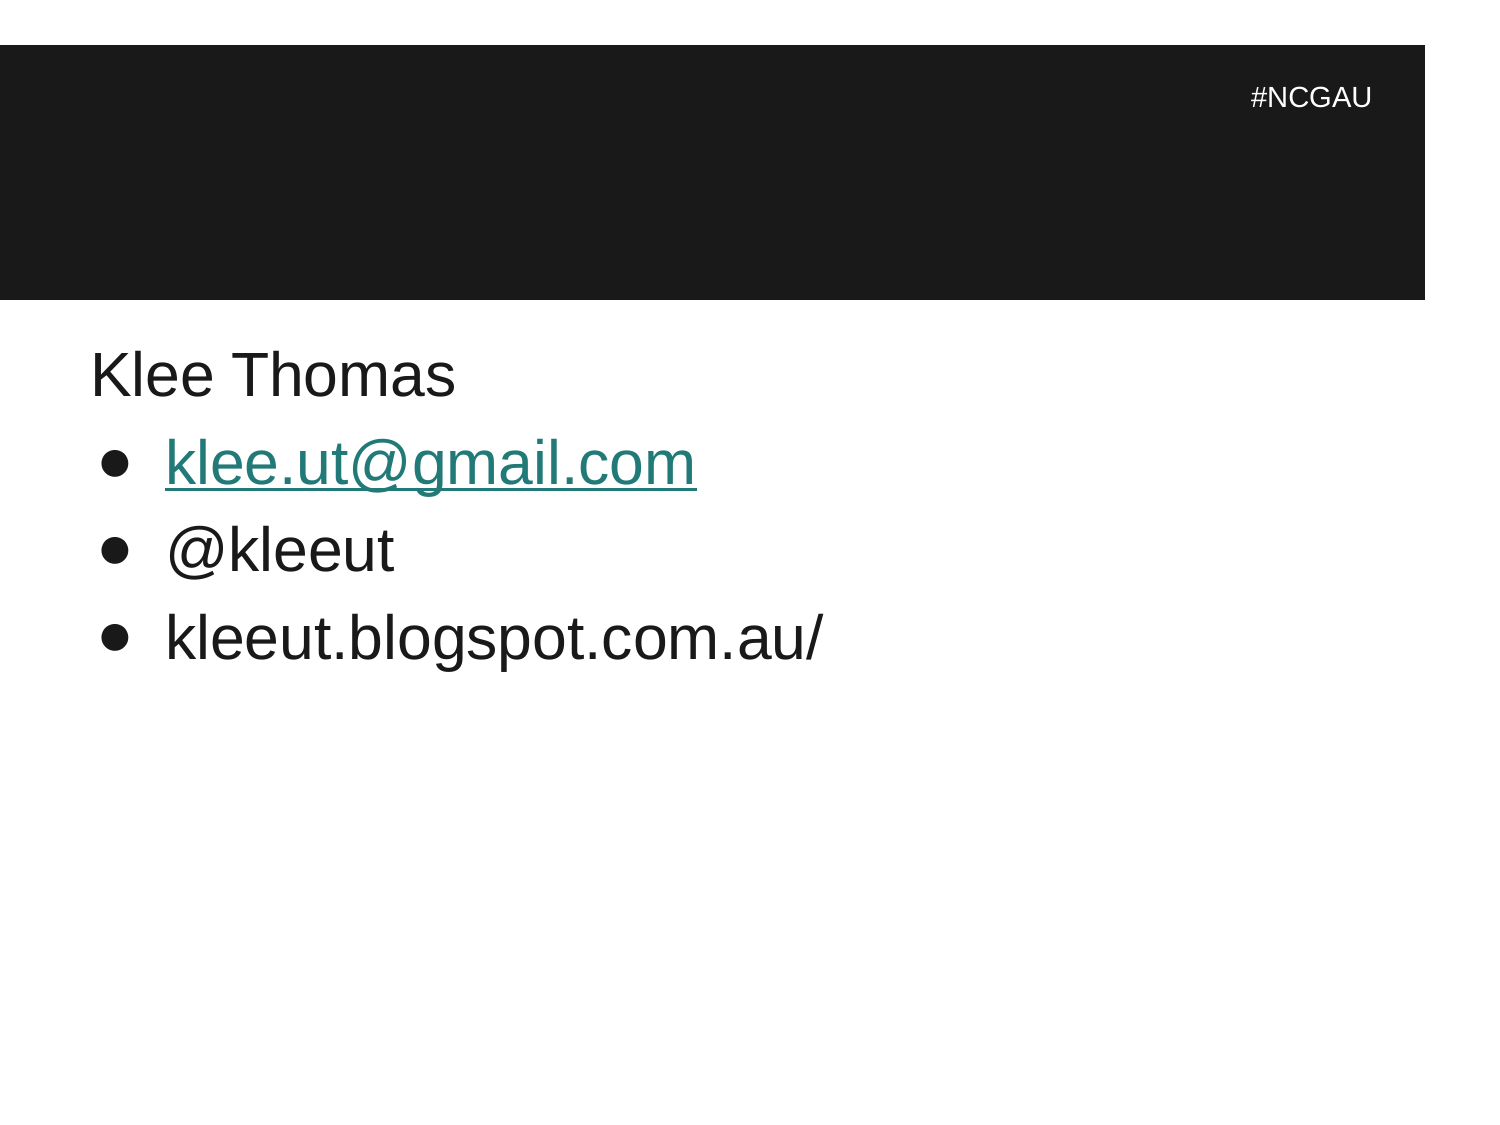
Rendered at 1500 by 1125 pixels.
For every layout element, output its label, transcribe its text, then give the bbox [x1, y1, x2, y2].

text_box #NCGAU [50, 62, 1388, 285]
list Klee Thomas klee.ut@gmail.com @kleeut kleeut.blogspot.com.au/ [75, 319, 1425, 1078]
